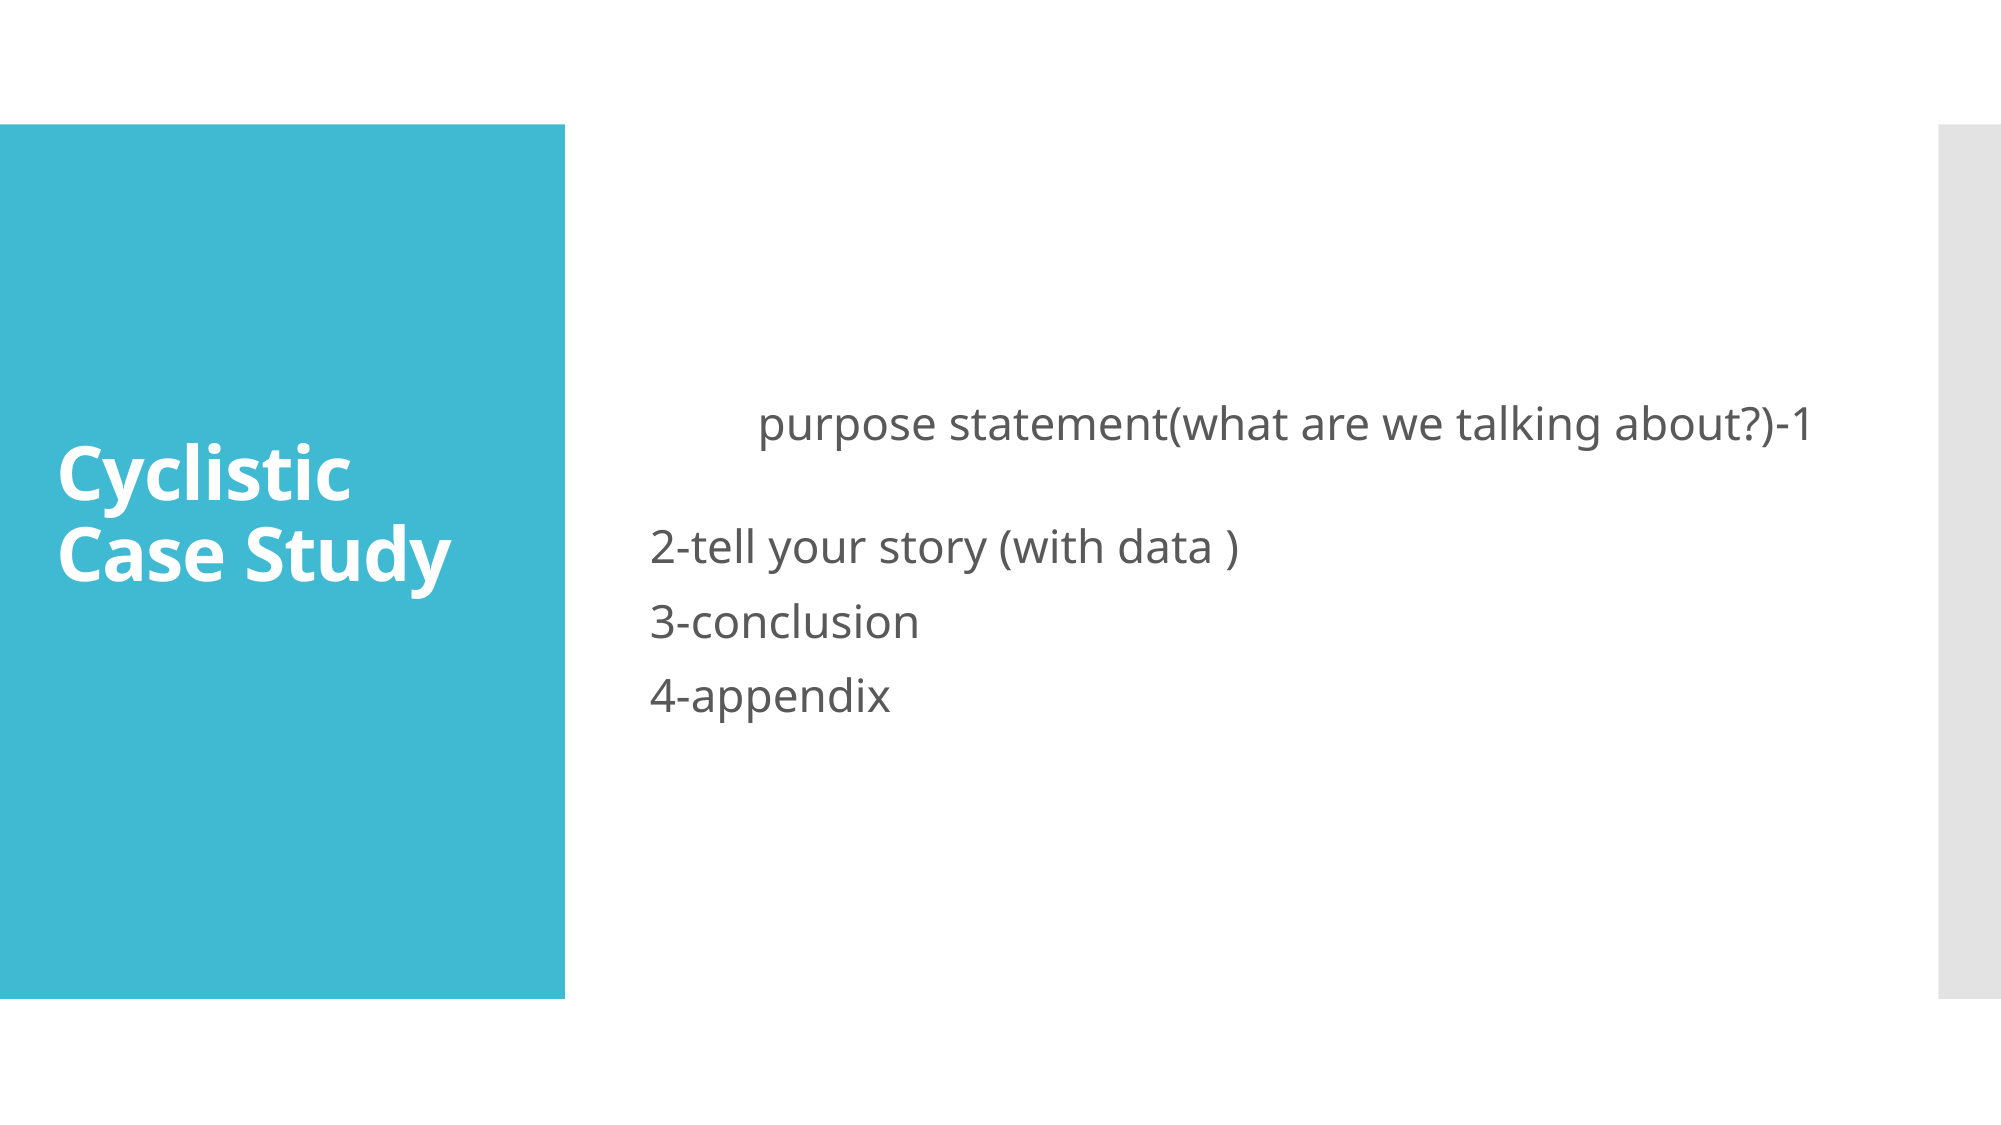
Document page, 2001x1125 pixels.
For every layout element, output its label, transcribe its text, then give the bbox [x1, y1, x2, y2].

title Cyclistic Case Study [41, 184, 525, 940]
list 1-purpose statement(what are we talking about?) 2-tell your story (with data ) 3-conclusion 4-appendix [634, 141, 1835, 982]
